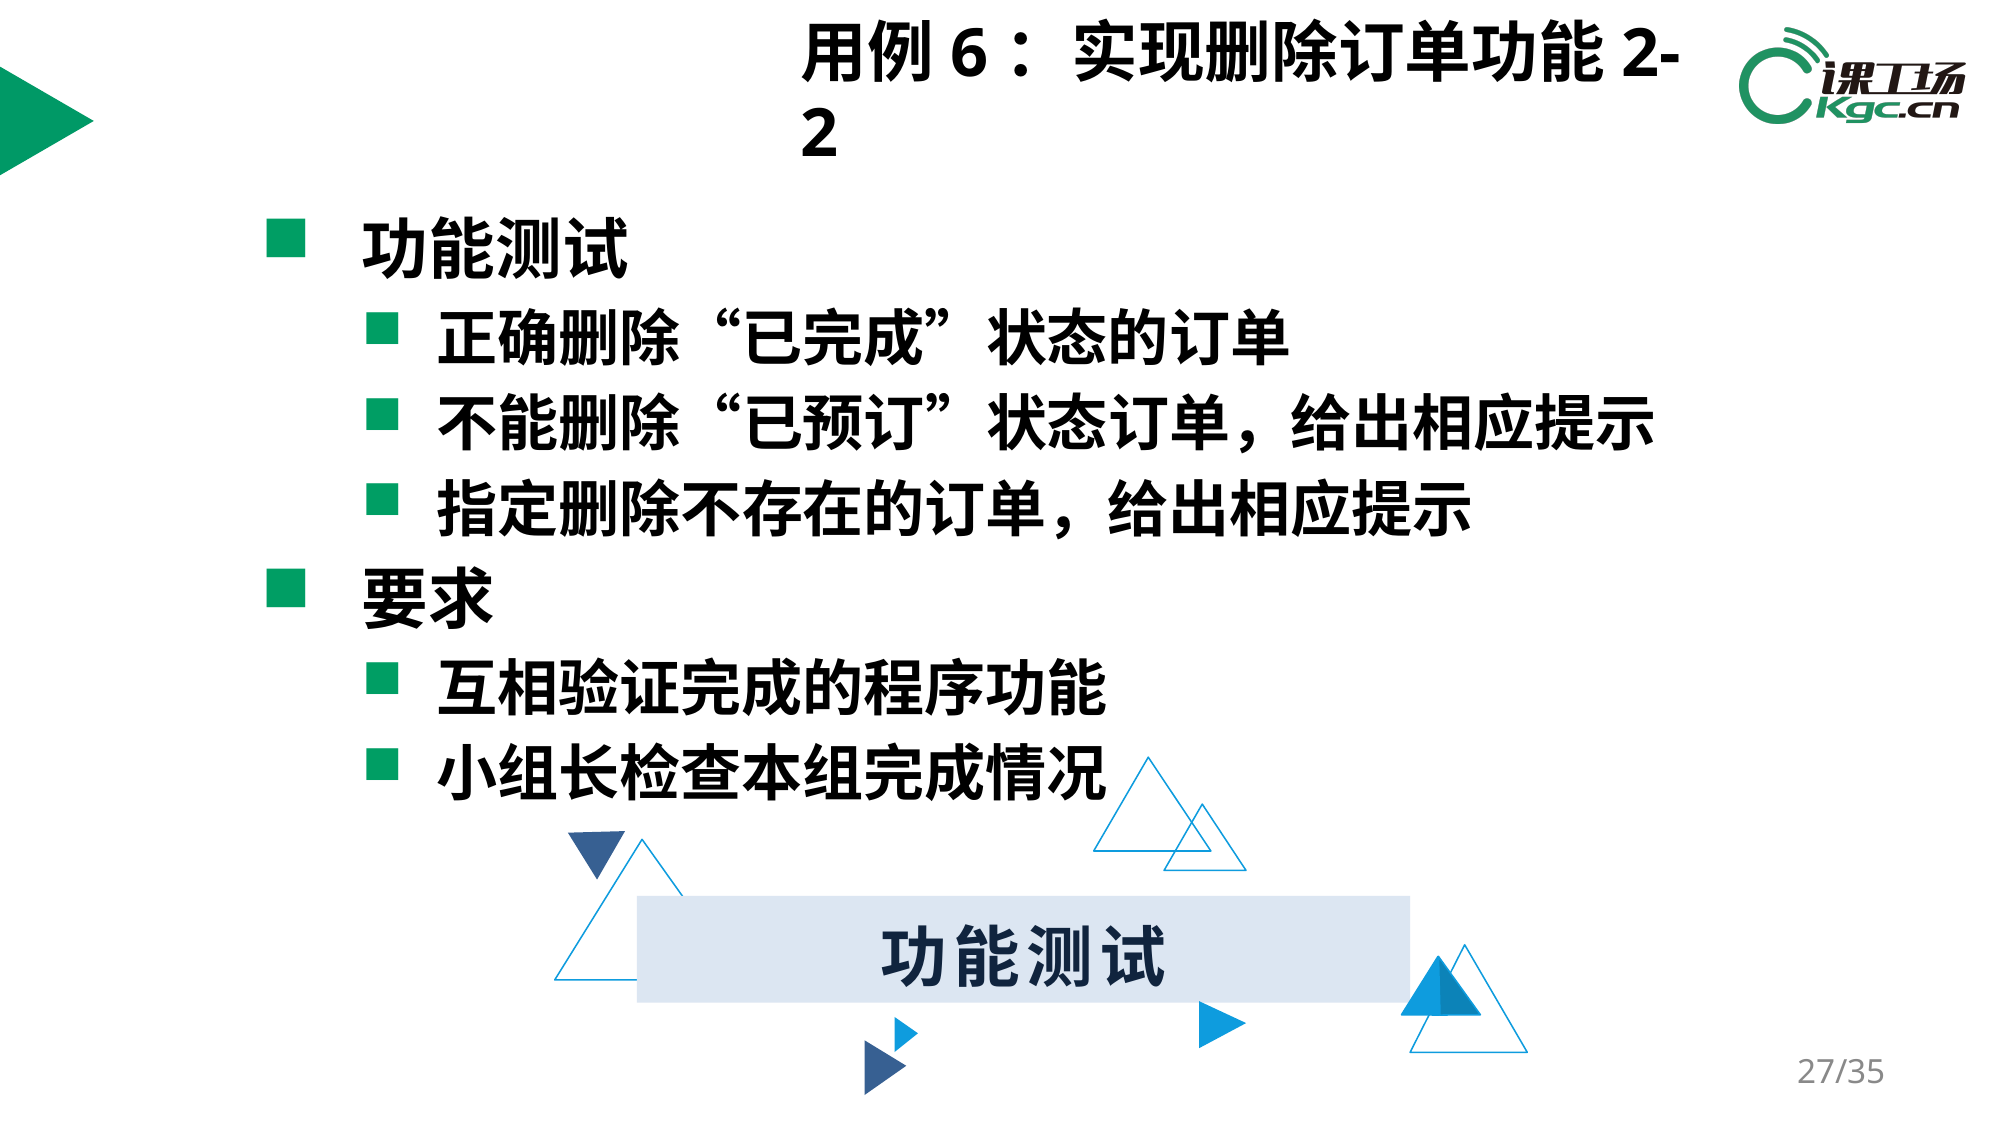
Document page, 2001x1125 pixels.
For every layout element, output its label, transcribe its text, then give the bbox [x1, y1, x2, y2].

slide_number /35 [1433, 1042, 1901, 1104]
picture [1739, 27, 1966, 124]
list 功能测试 正确删除“已完成”状态的订单 不能删除“已预订”状态订单，给出相应提示 指定删除不存在的订单，给出相应提示 要求 互相验证完成的程序功能 小组长检查本组完成情况 [246, 199, 1721, 1043]
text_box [554, 756, 1528, 1096]
title 用例6：实现删除订单功能2-2 [785, 46, 1721, 133]
